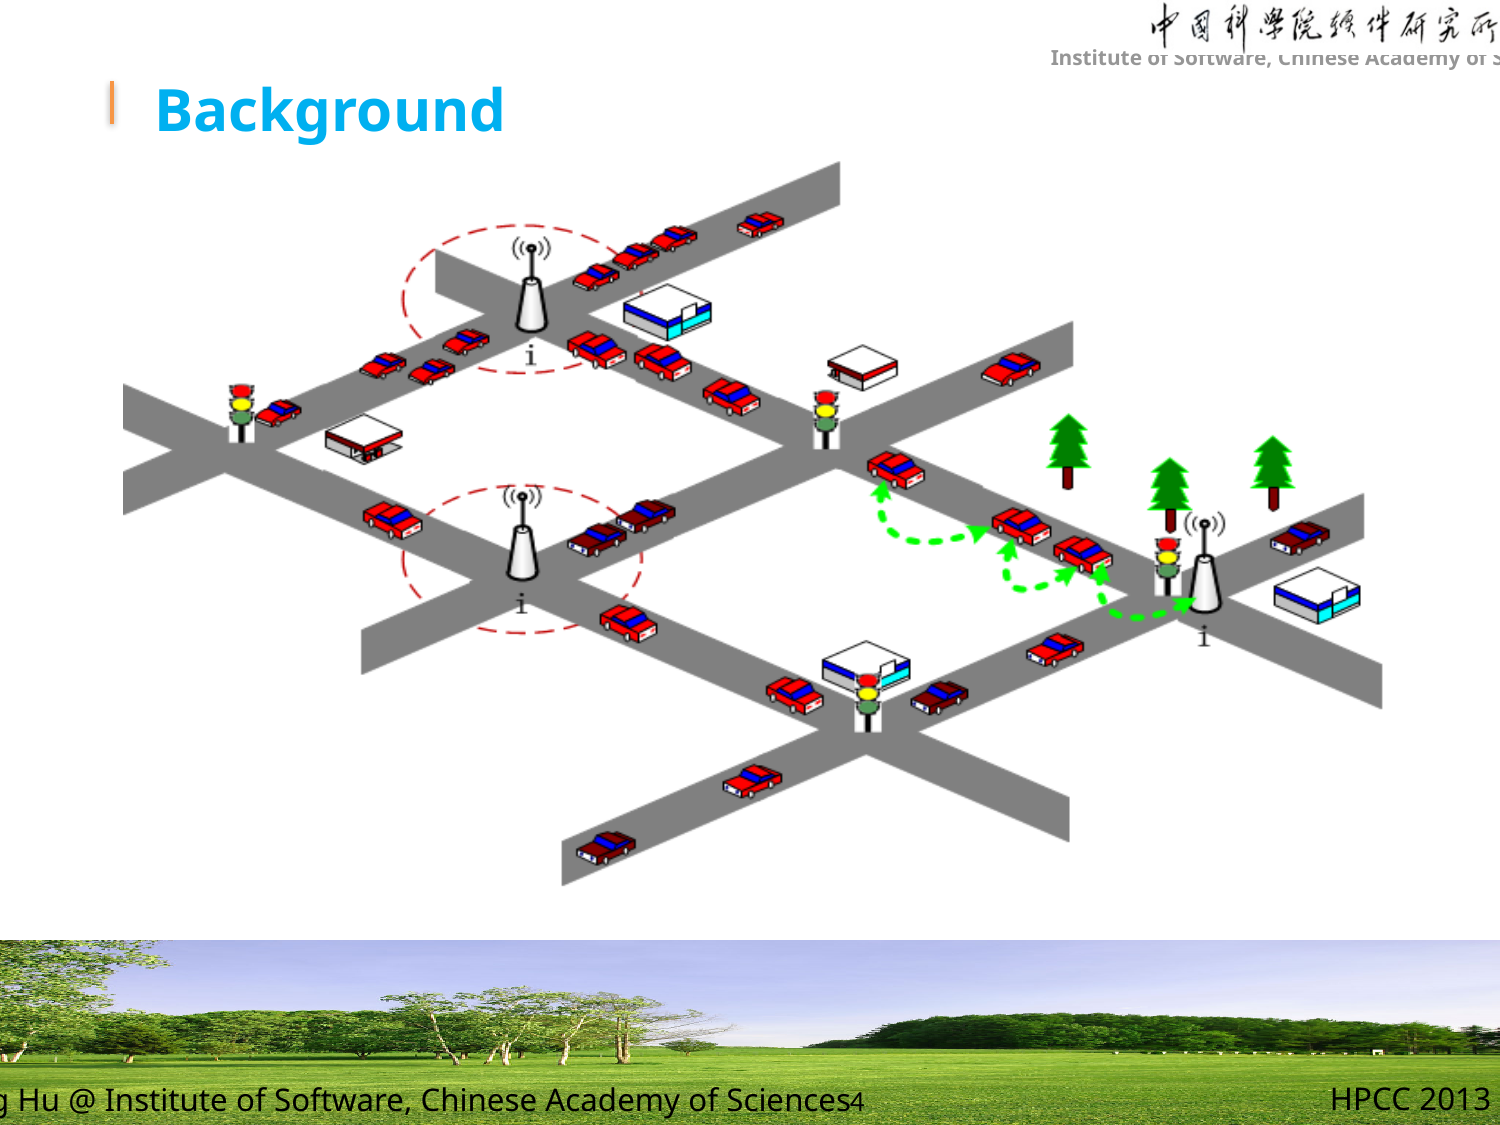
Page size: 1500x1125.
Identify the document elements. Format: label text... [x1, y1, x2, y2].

picture [123, 160, 1389, 894]
list VAENTs( Vehicular Ad hoc Networks) Mobile Ad hoc Networks Vehicle Roadside Unit [112, 210, 1400, 1005]
picture [1148, 0, 1500, 55]
picture [0, 940, 1500, 1125]
picture [0, 1097, 4, 1109]
title Background [139, 84, 1228, 132]
